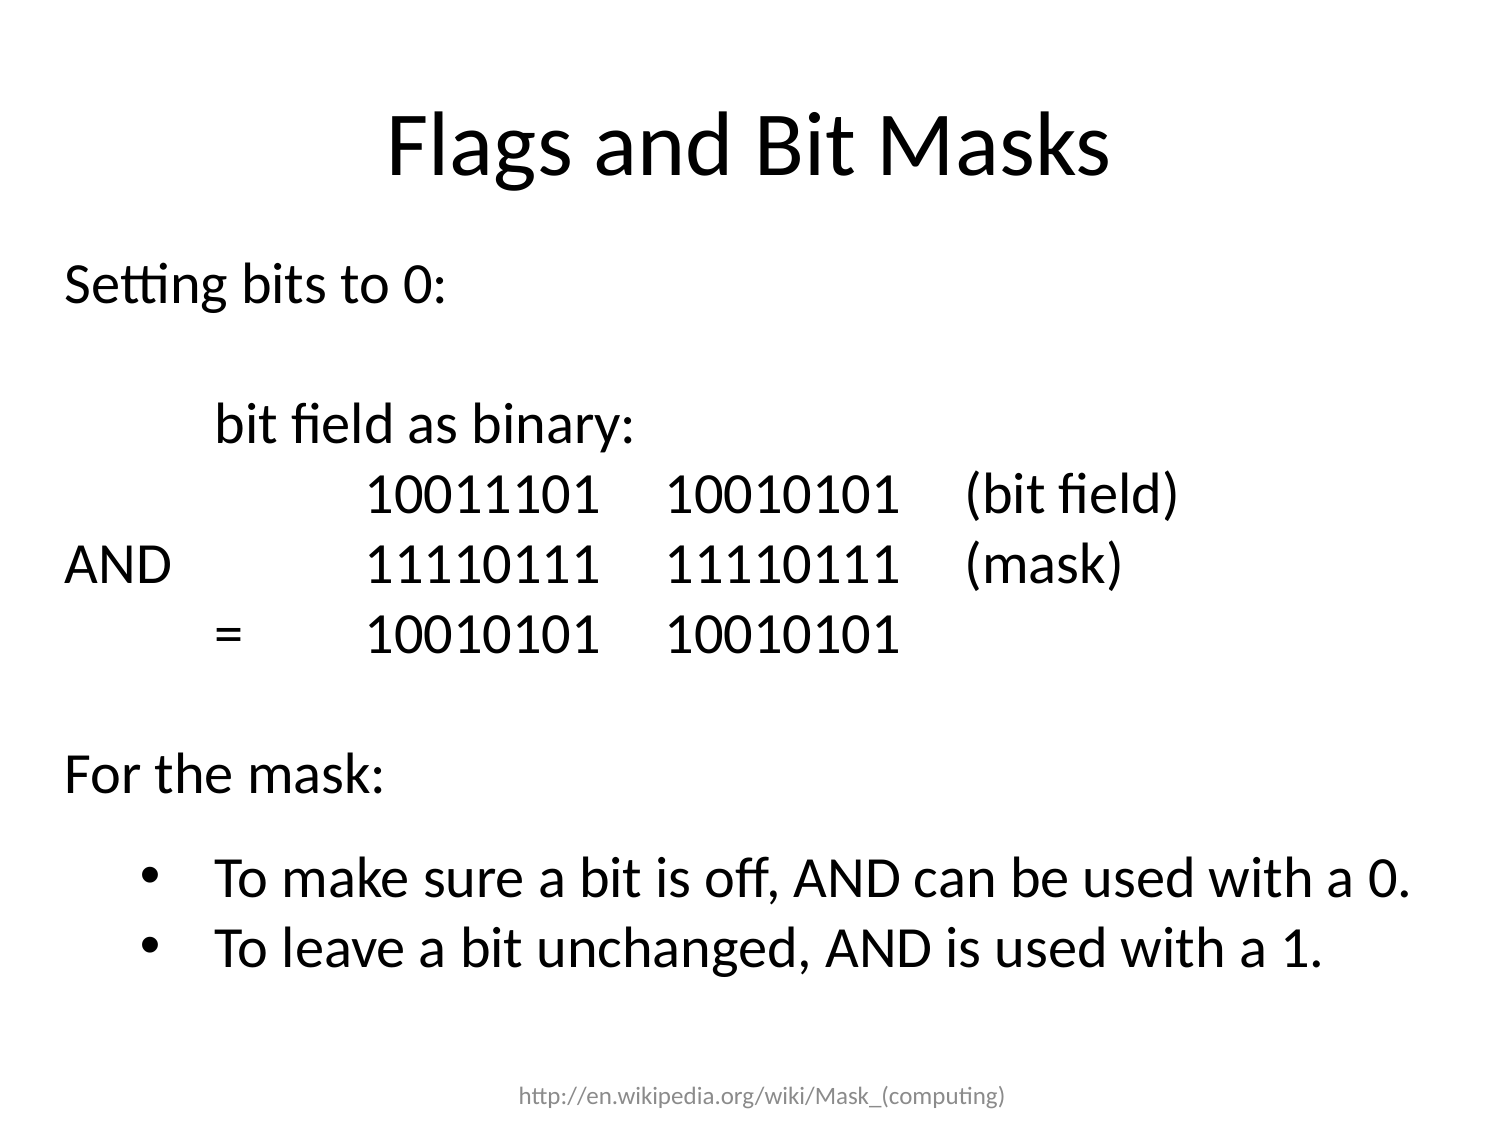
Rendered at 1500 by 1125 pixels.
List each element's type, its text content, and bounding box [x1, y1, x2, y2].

footer http://en.wikipedia.org/wiki/Mask_(computing) [212, 1065, 1313, 1125]
text_box Setting bits to 0: bit field as binary: 10011101 10010101 (bit field) AND 11110111 11110111 (mask) = 10010101 10010101 For the mask: To make sure a bit is off, AND can be used with a 0. To leave a bit unchanged, AND is used with a 1. [50, 237, 1450, 987]
title Flags and Bit Masks [75, 45, 1425, 233]
